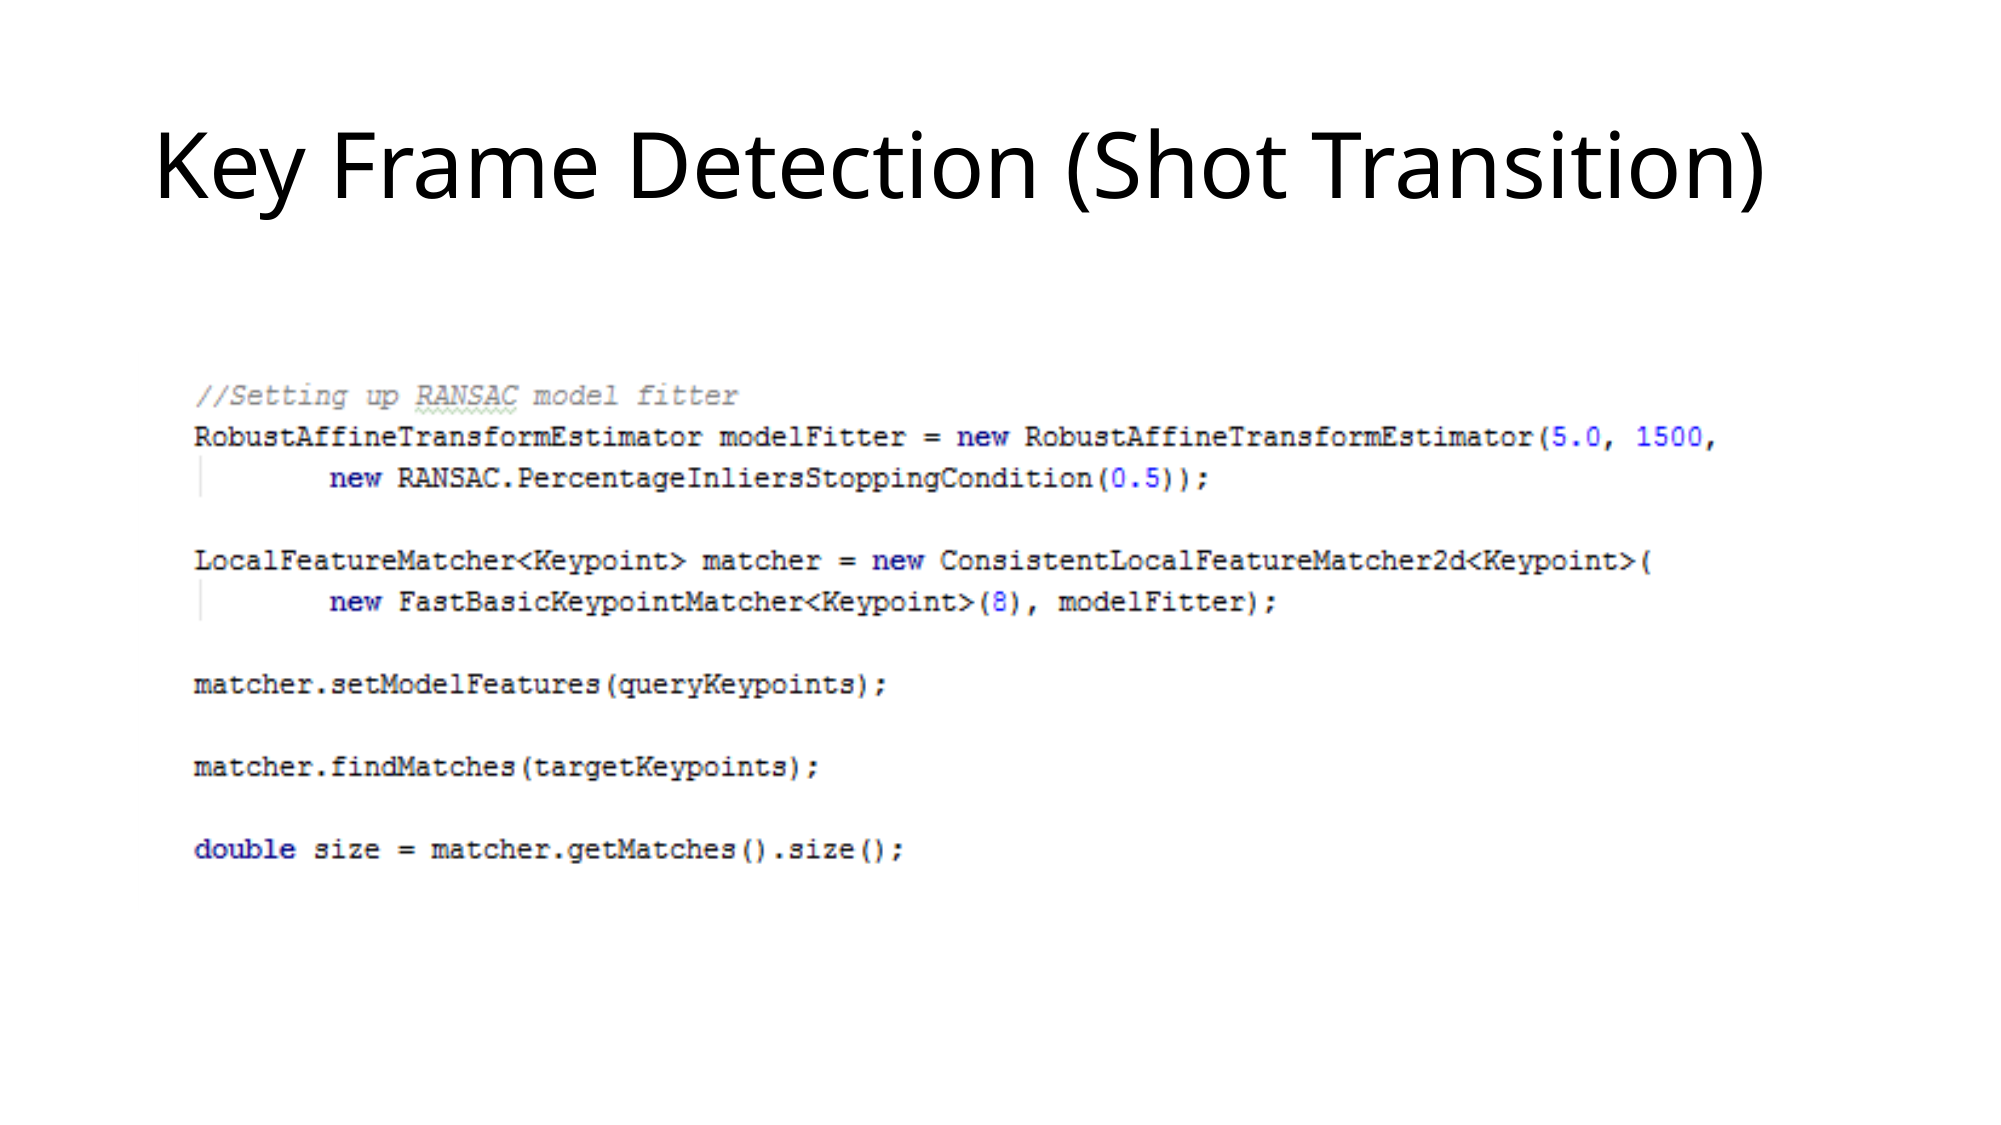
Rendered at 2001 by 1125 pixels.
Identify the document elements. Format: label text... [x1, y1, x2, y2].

picture [137, 352, 1767, 910]
title Key Frame Detection (Shot Transition) [137, 59, 1863, 278]
